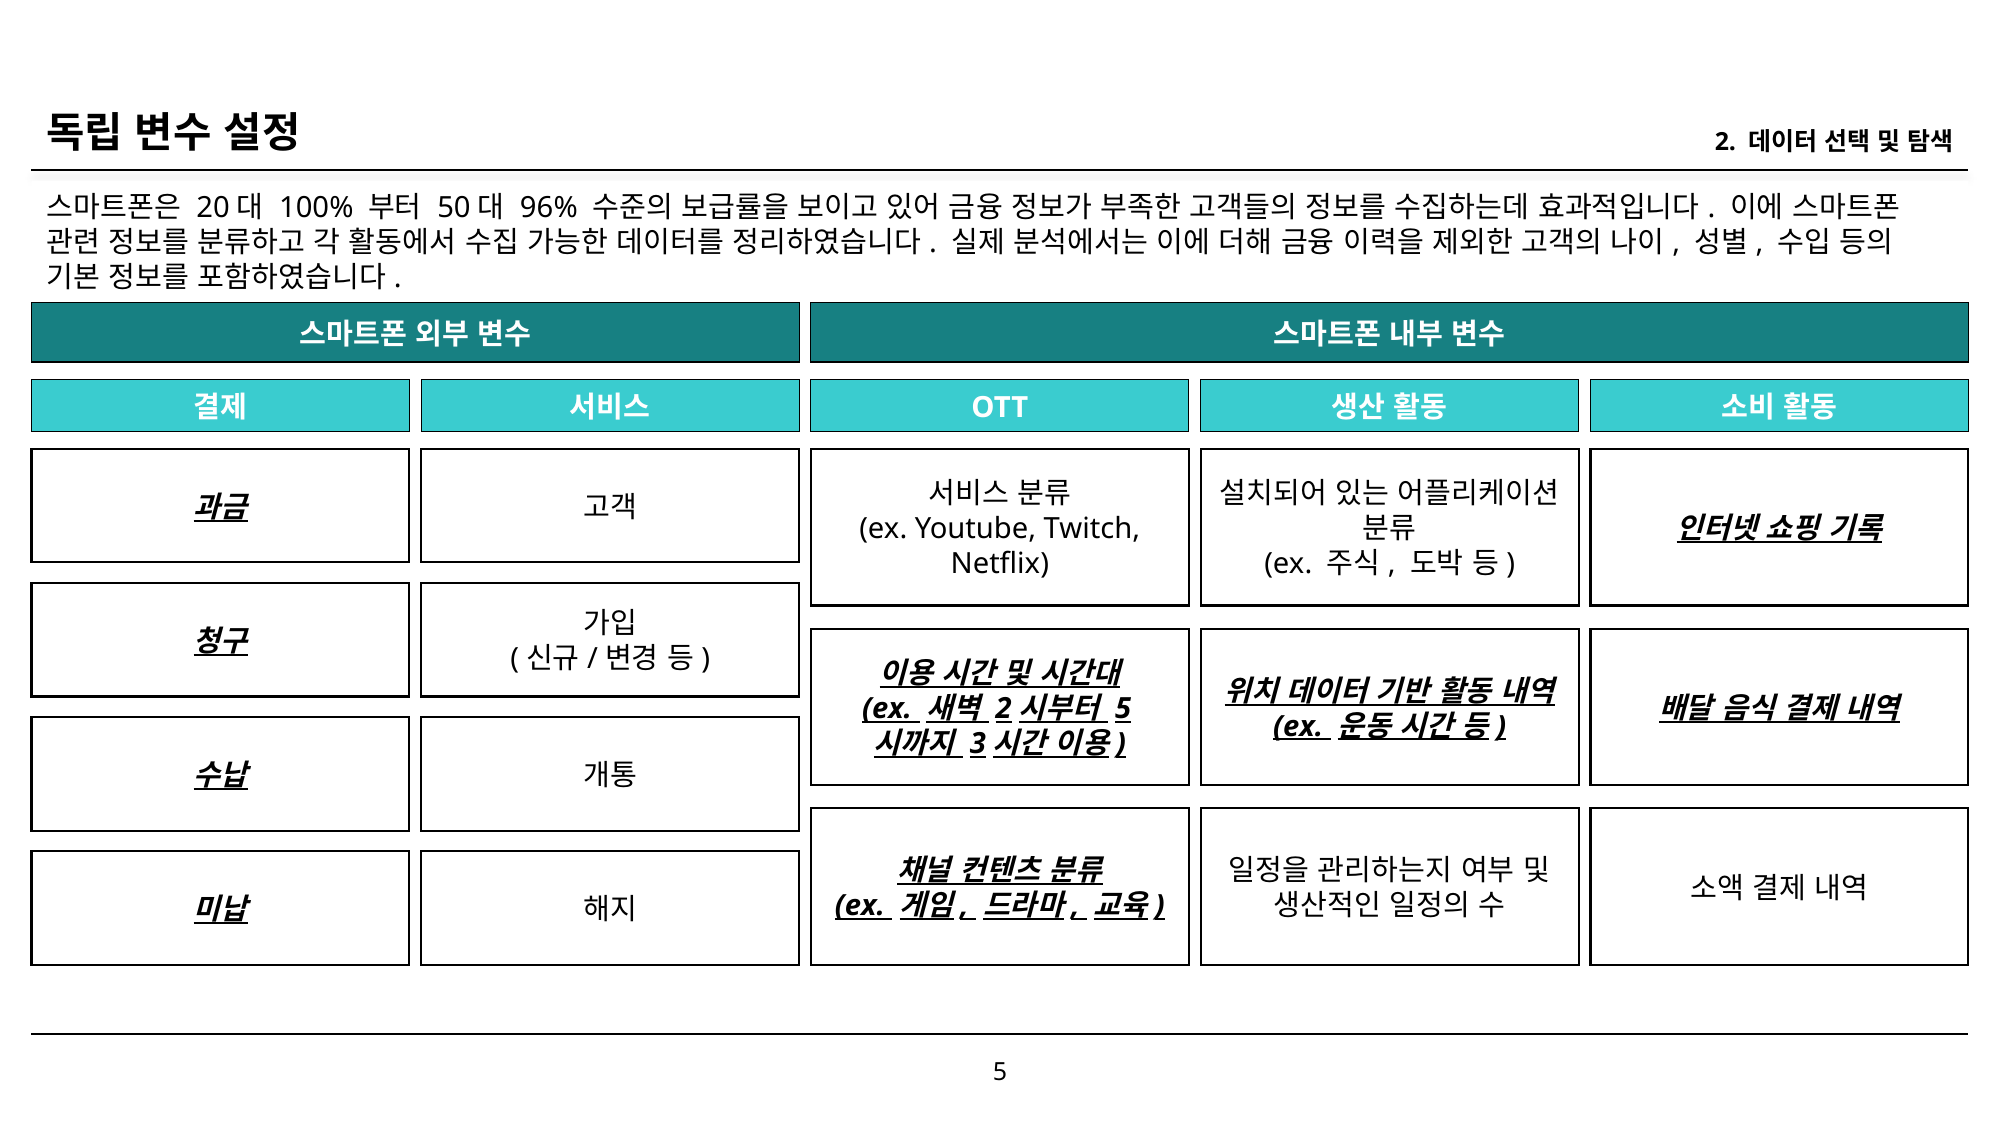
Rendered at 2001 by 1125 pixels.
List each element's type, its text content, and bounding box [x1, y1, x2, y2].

text_box 소비 활동 [1589, 379, 1969, 432]
text_box OTT [810, 379, 1190, 432]
text_box 고객 [420, 448, 800, 563]
text_box 가입 (신규/변경 등) [420, 582, 800, 698]
text_box 배달 음식 결제 내역 [1589, 628, 1969, 786]
text_box 청구 [30, 582, 410, 698]
slide_number 5 [774, 1042, 1225, 1103]
text_box 미납 [30, 850, 410, 966]
text_box 스마트폰은 20대 100% 부터 50대 96% 수준의 보급률을 보이고 있어 금융 정보가 부족한 고객들의 정보를 수집하는데 효과적입니다. 이에 스마트폰 관련 정보를 분류하고 각 활동에서 수집 가능한 데이터를 정리하였습니다. 실제 분석에서는 이에 더해 금융 이력을 제외한 고객의 나이, 성별, 수입 등의 기본 정보를 포함하였습니다. [30, 179, 1969, 295]
text_box 개통 [420, 716, 800, 832]
text_box 결제 [30, 379, 410, 432]
text_box 서비스 분류 (ex. Youtube, Twitch, Netflix) [810, 448, 1190, 607]
text_box 이용 시간 및 시간대 (ex. 새벽 2시부터 5시까지 3시간 이용) [810, 628, 1190, 786]
text_box 인터넷 쇼핑 기록 [1589, 448, 1969, 607]
text_box 설치되어 있는 어플리케이션 분류 (ex. 주식, 도박 등) [1200, 448, 1580, 607]
text_box 독립 변수 설정 [31, 66, 1011, 164]
text_box 스마트폰 내부 변수 [810, 302, 1969, 363]
text_box 서비스 [420, 379, 800, 432]
text_box 스마트폰 외부 변수 [30, 302, 800, 363]
text_box 일정을 관리하는지 여부 및 생산적인 일정의 수 [1200, 807, 1580, 966]
text_box 생산 활동 [1200, 379, 1580, 432]
text_box 수납 [30, 716, 410, 832]
text_box 해지 [420, 850, 800, 966]
text_box 위치 데이터 기반 활동 내역 (ex. 운동 시간 등) [1200, 628, 1580, 786]
text_box 2. 데이터 선택 및 탐색 [1011, 66, 1969, 164]
text_box 채널 컨텐츠 분류 (ex. 게임, 드라마, 교육) [810, 807, 1190, 966]
text_box 소액 결제 내역 [1589, 807, 1969, 966]
text_box 과금 [30, 448, 410, 563]
